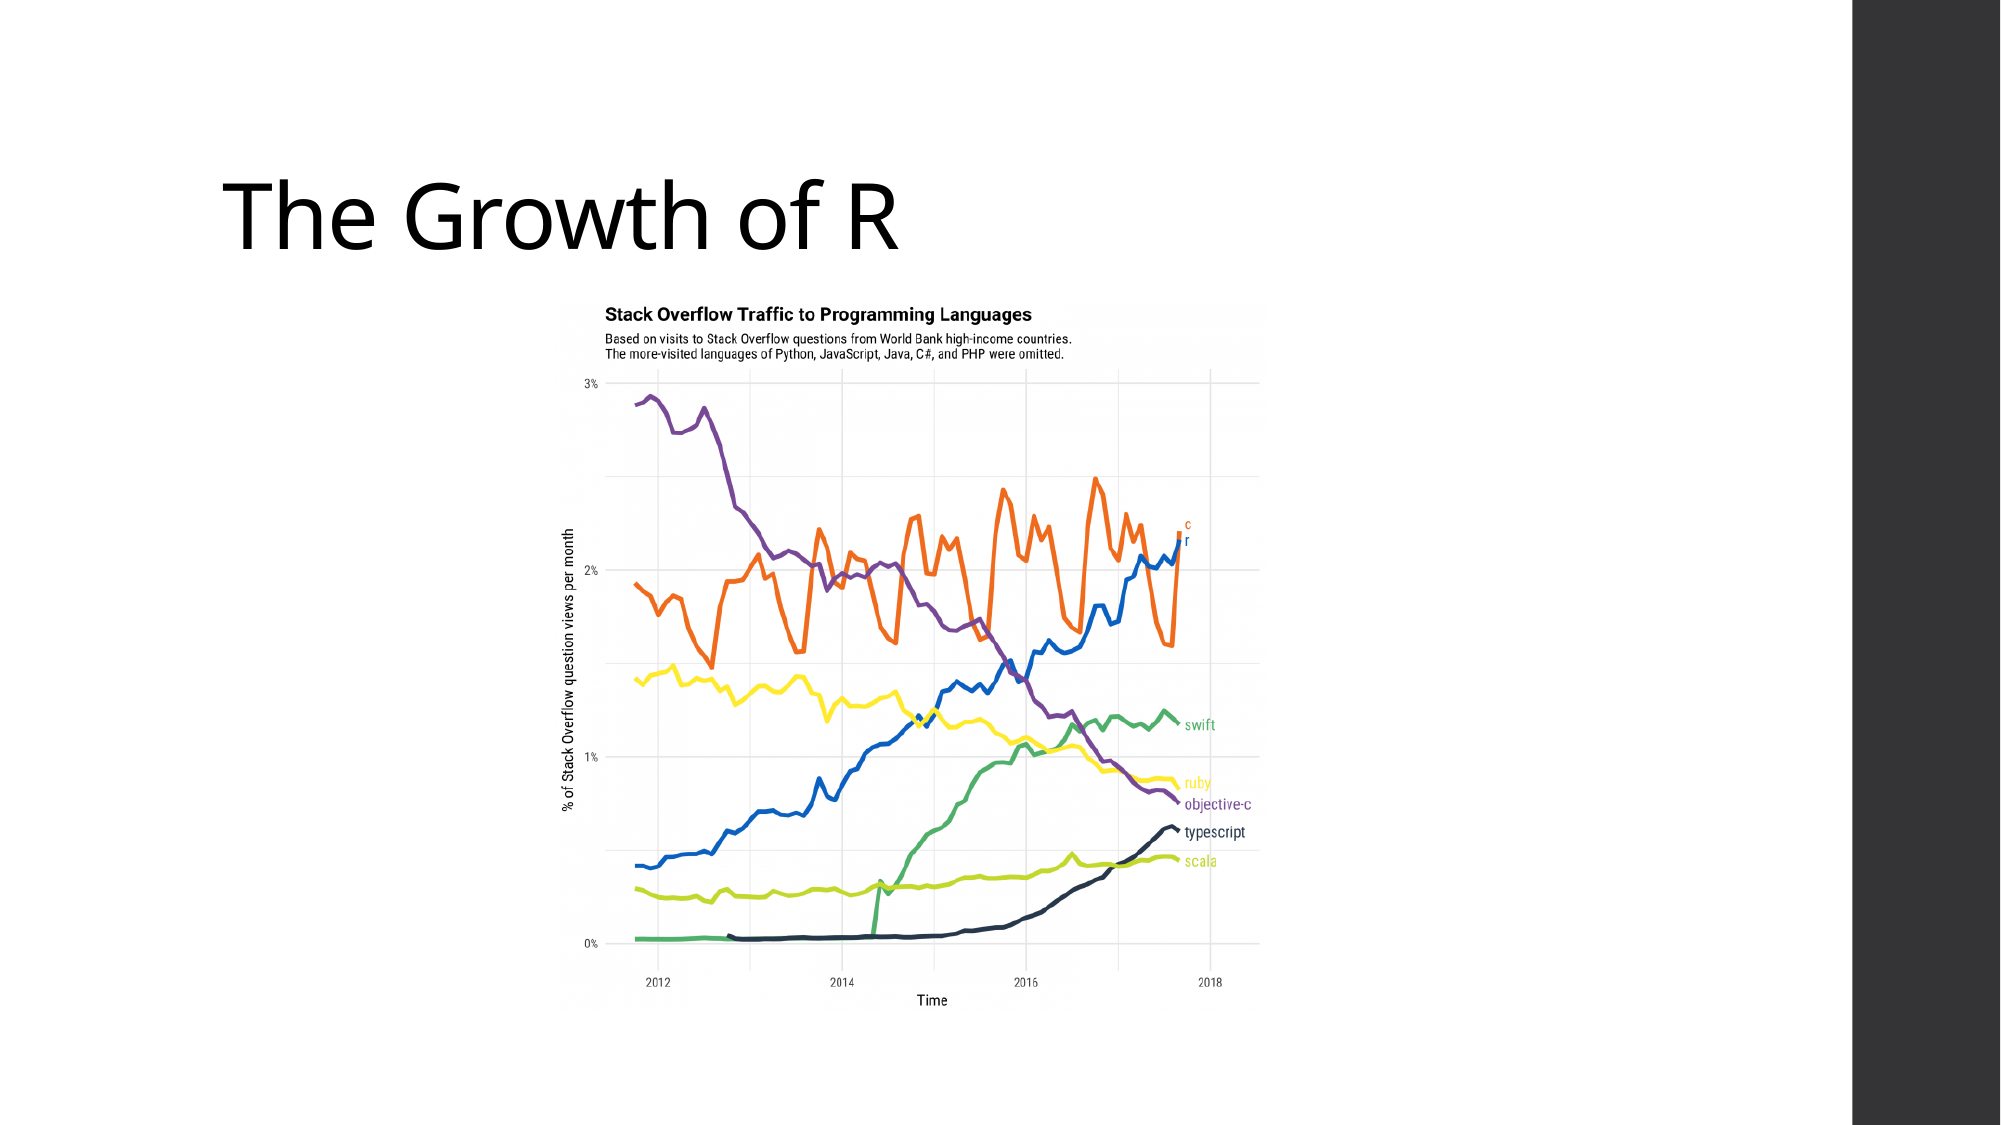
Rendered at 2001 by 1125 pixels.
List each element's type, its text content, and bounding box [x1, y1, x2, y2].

title The Growth of R [206, 60, 1797, 278]
picture [553, 299, 1267, 1013]
